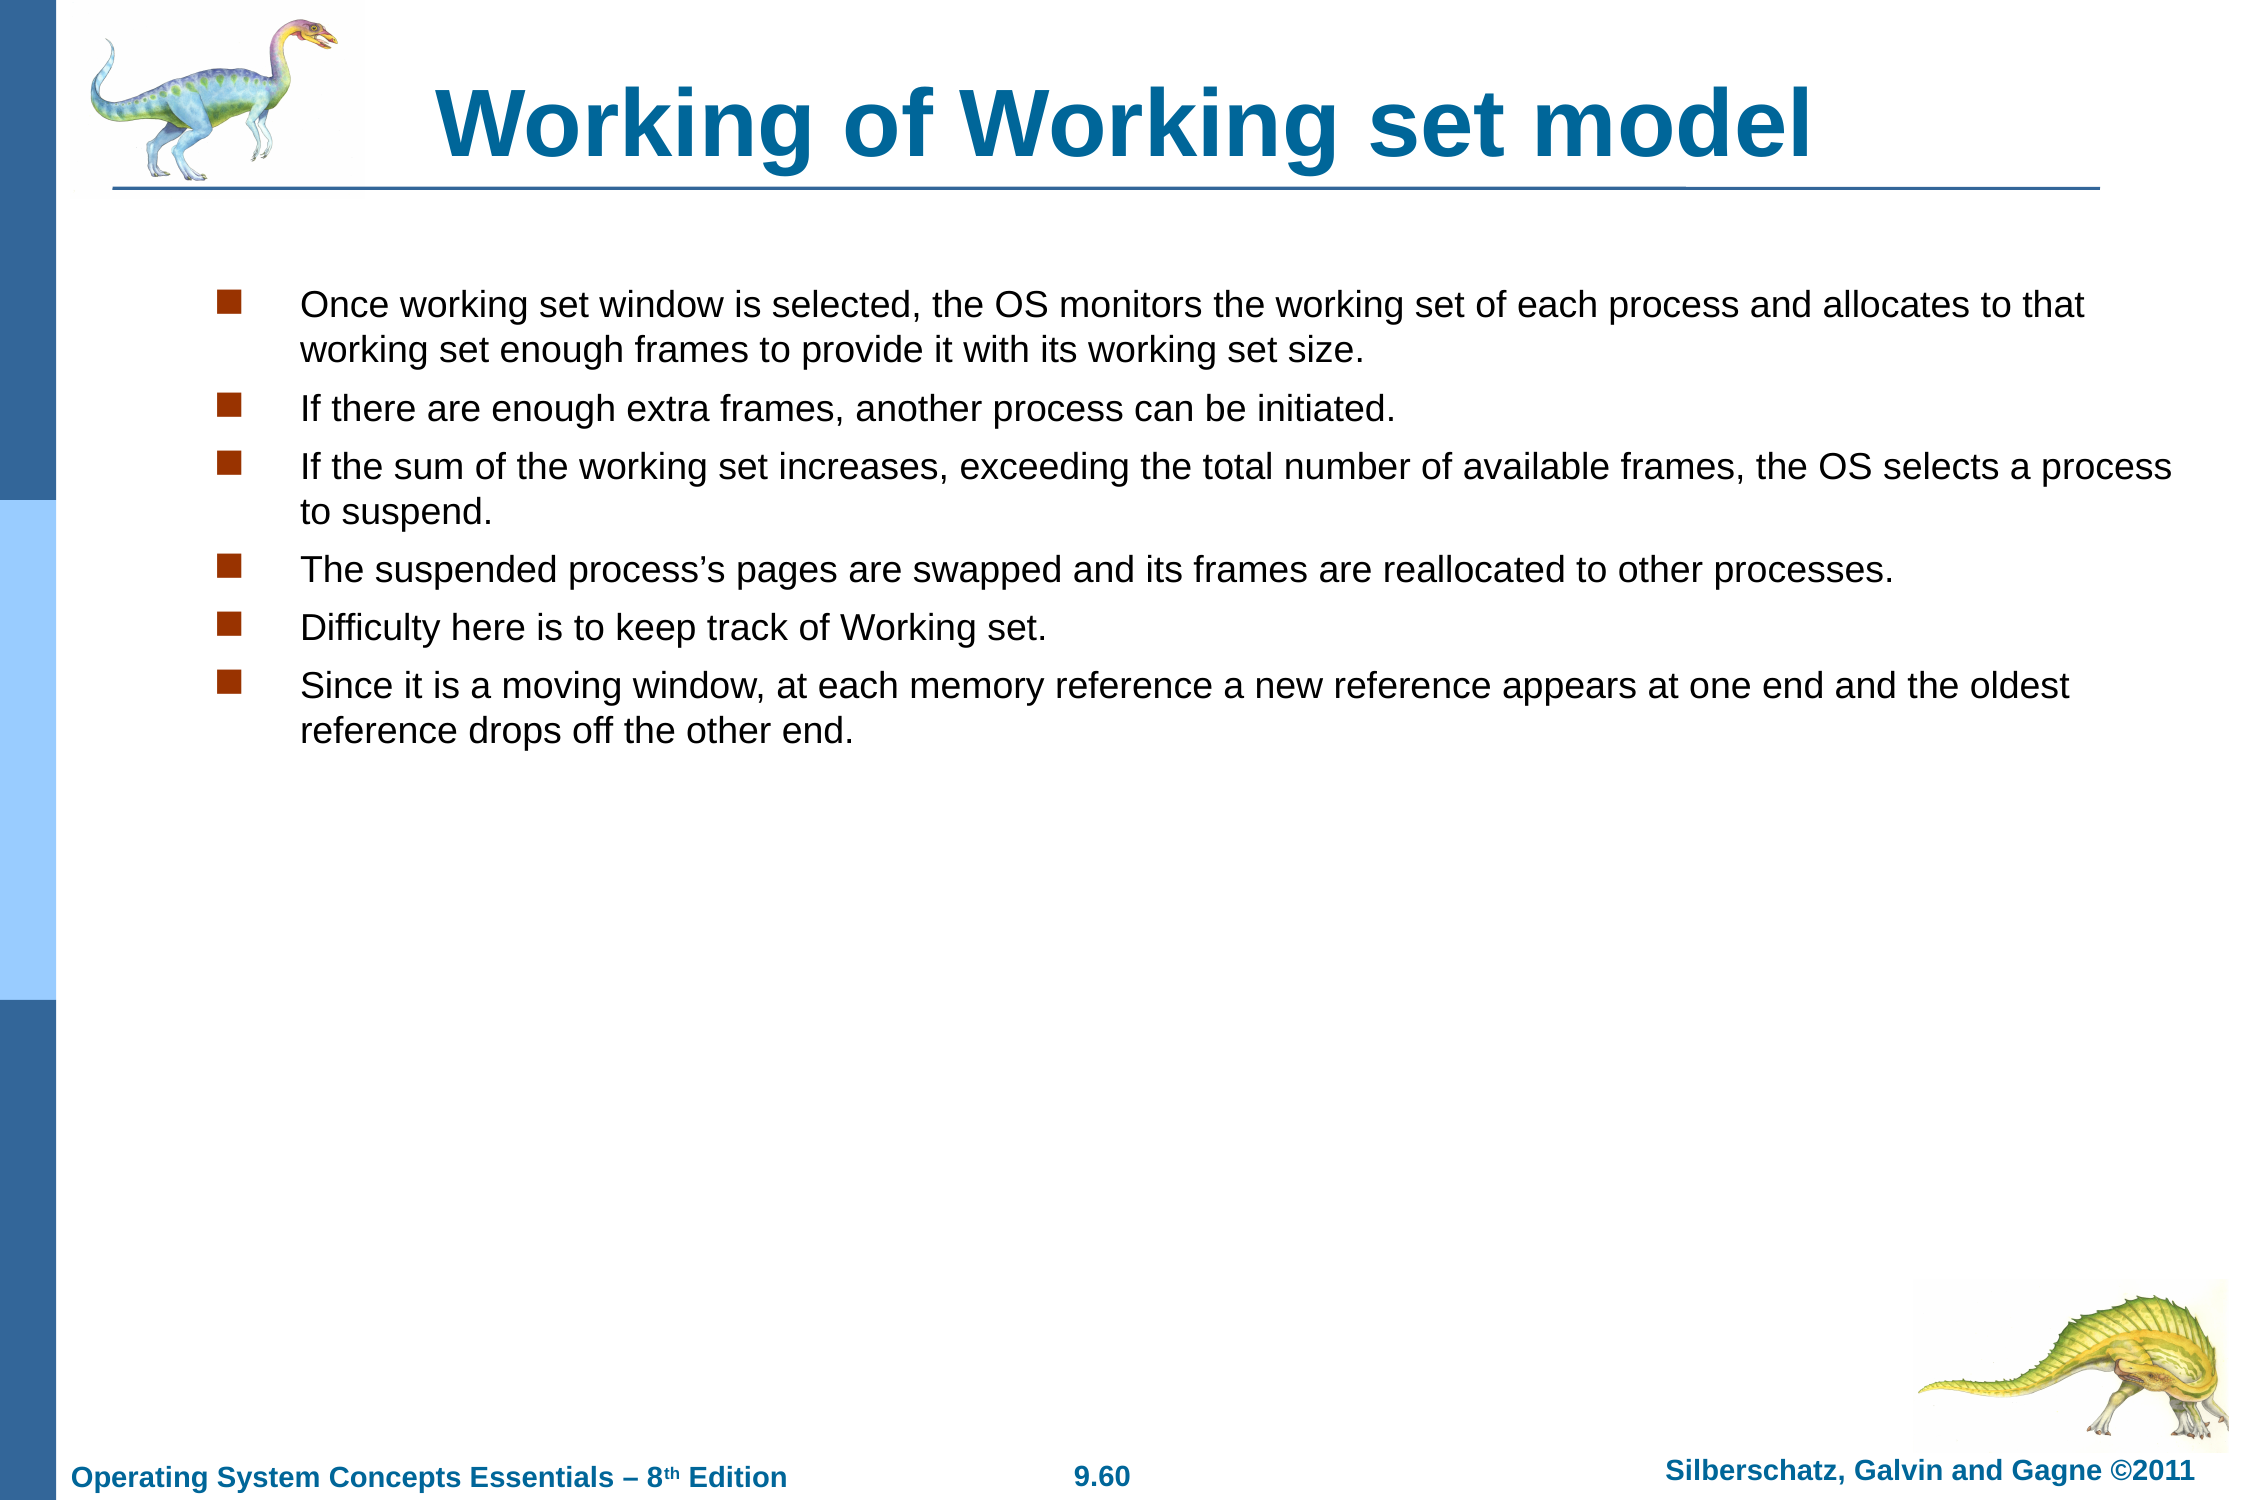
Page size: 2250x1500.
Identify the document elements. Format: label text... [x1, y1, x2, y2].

picture [1913, 1279, 2229, 1453]
list Once working set window is selected, the OS monitors the working set of each process and allocates to that working set enough frames to provide it with its working set size. If there are enough extra frames, another process can be initiated. If the sum of the working set increases, exceeding the total number of available frames, the OS selects a process to suspend. The suspended process’s pages are swapped and its frames are reallocated to other processes. Difficulty here is to keep track of Working set. Since it is a moving window, at each memory reference a new reference appears at one end and the oldest reference drops off the other end. [198, 269, 2224, 1261]
picture [70, 0, 365, 199]
title Working of Working set model [112, 60, 2138, 187]
